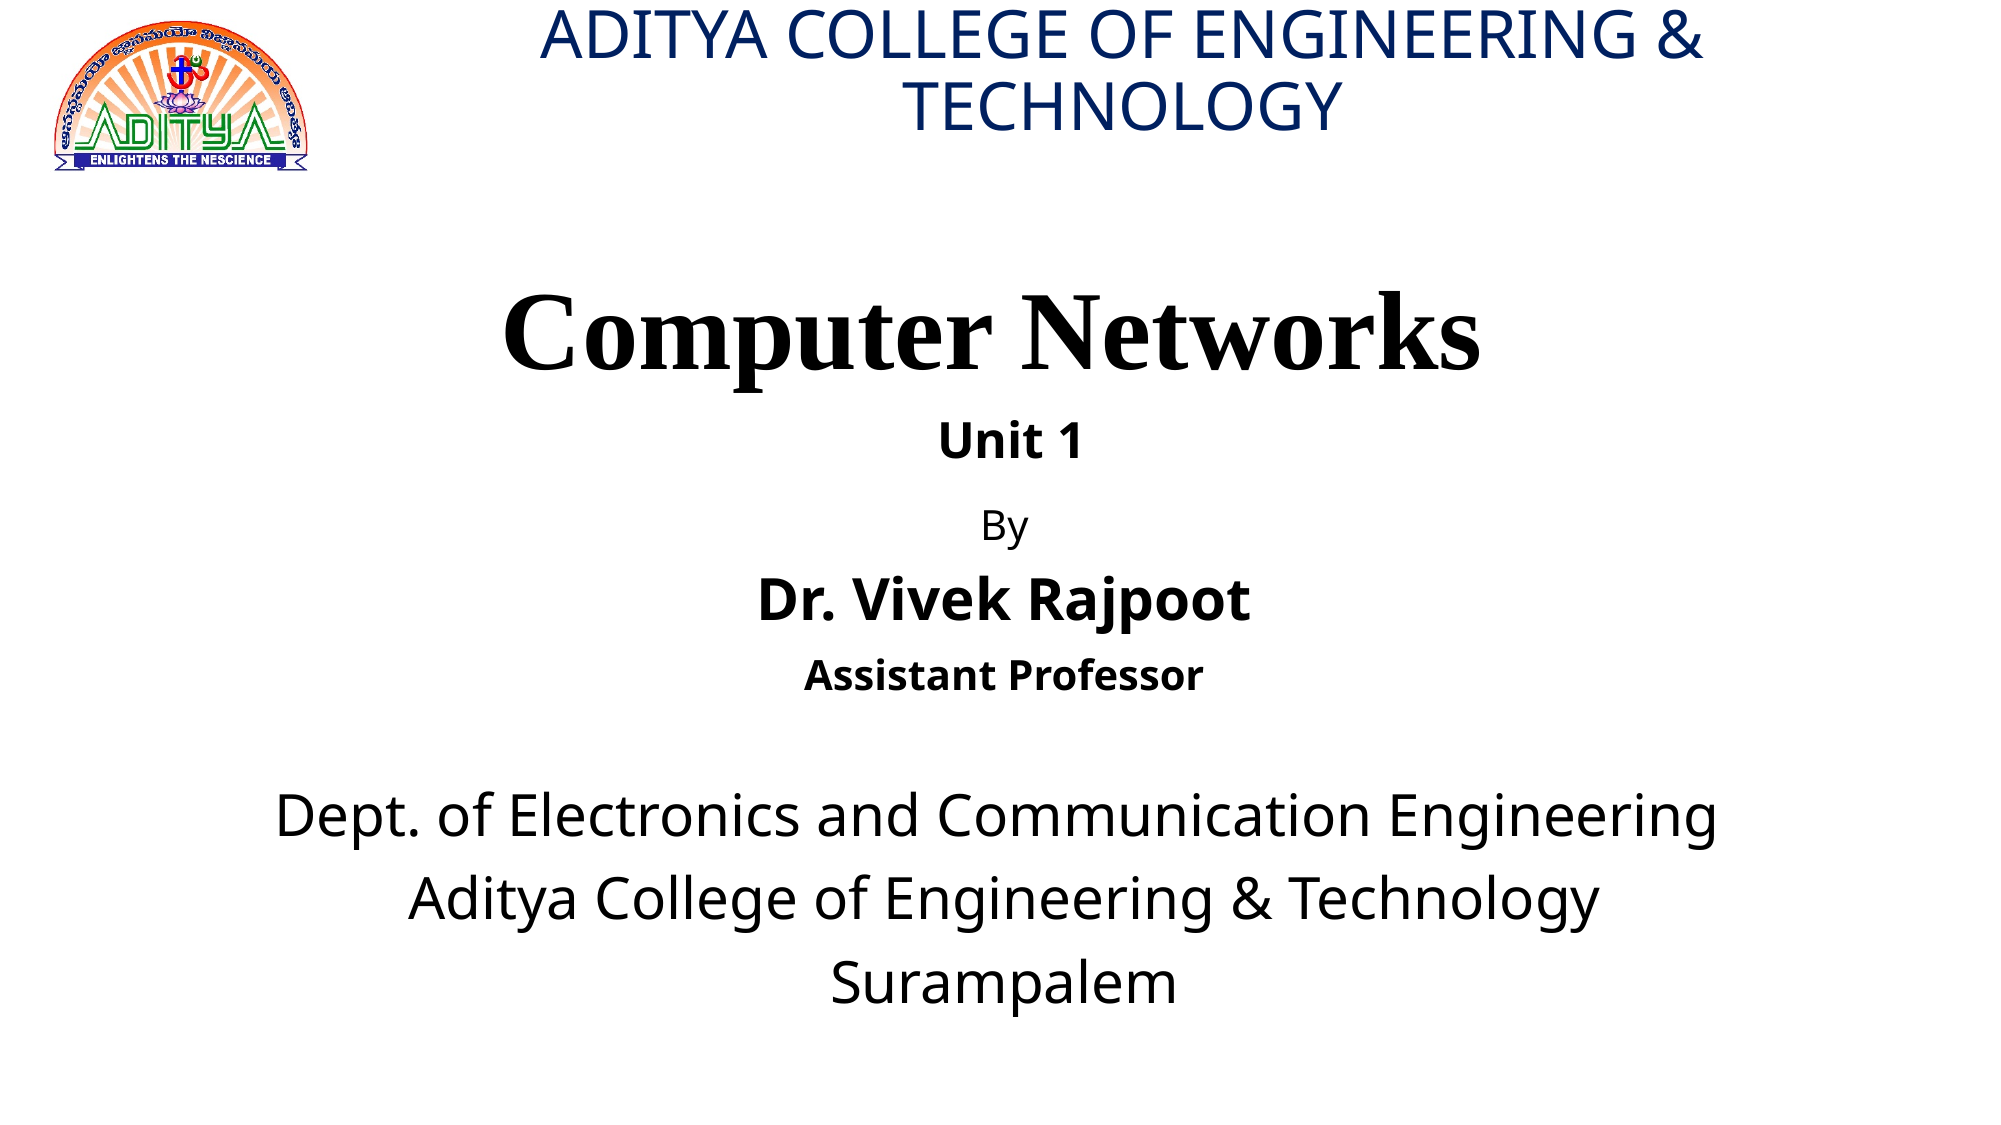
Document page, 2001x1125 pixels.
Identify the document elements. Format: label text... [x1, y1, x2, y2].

text_box Computer Networks [142, 235, 1842, 402]
picture [50, 19, 310, 173]
text_box Unit 1 [228, 401, 1756, 477]
text_box By Dr. Vivek Rajpoot Assistant Professor Dept. of Electronics and Communication Engineering Aditya College of Engineering & Technology Surampalem [149, 497, 1860, 1094]
